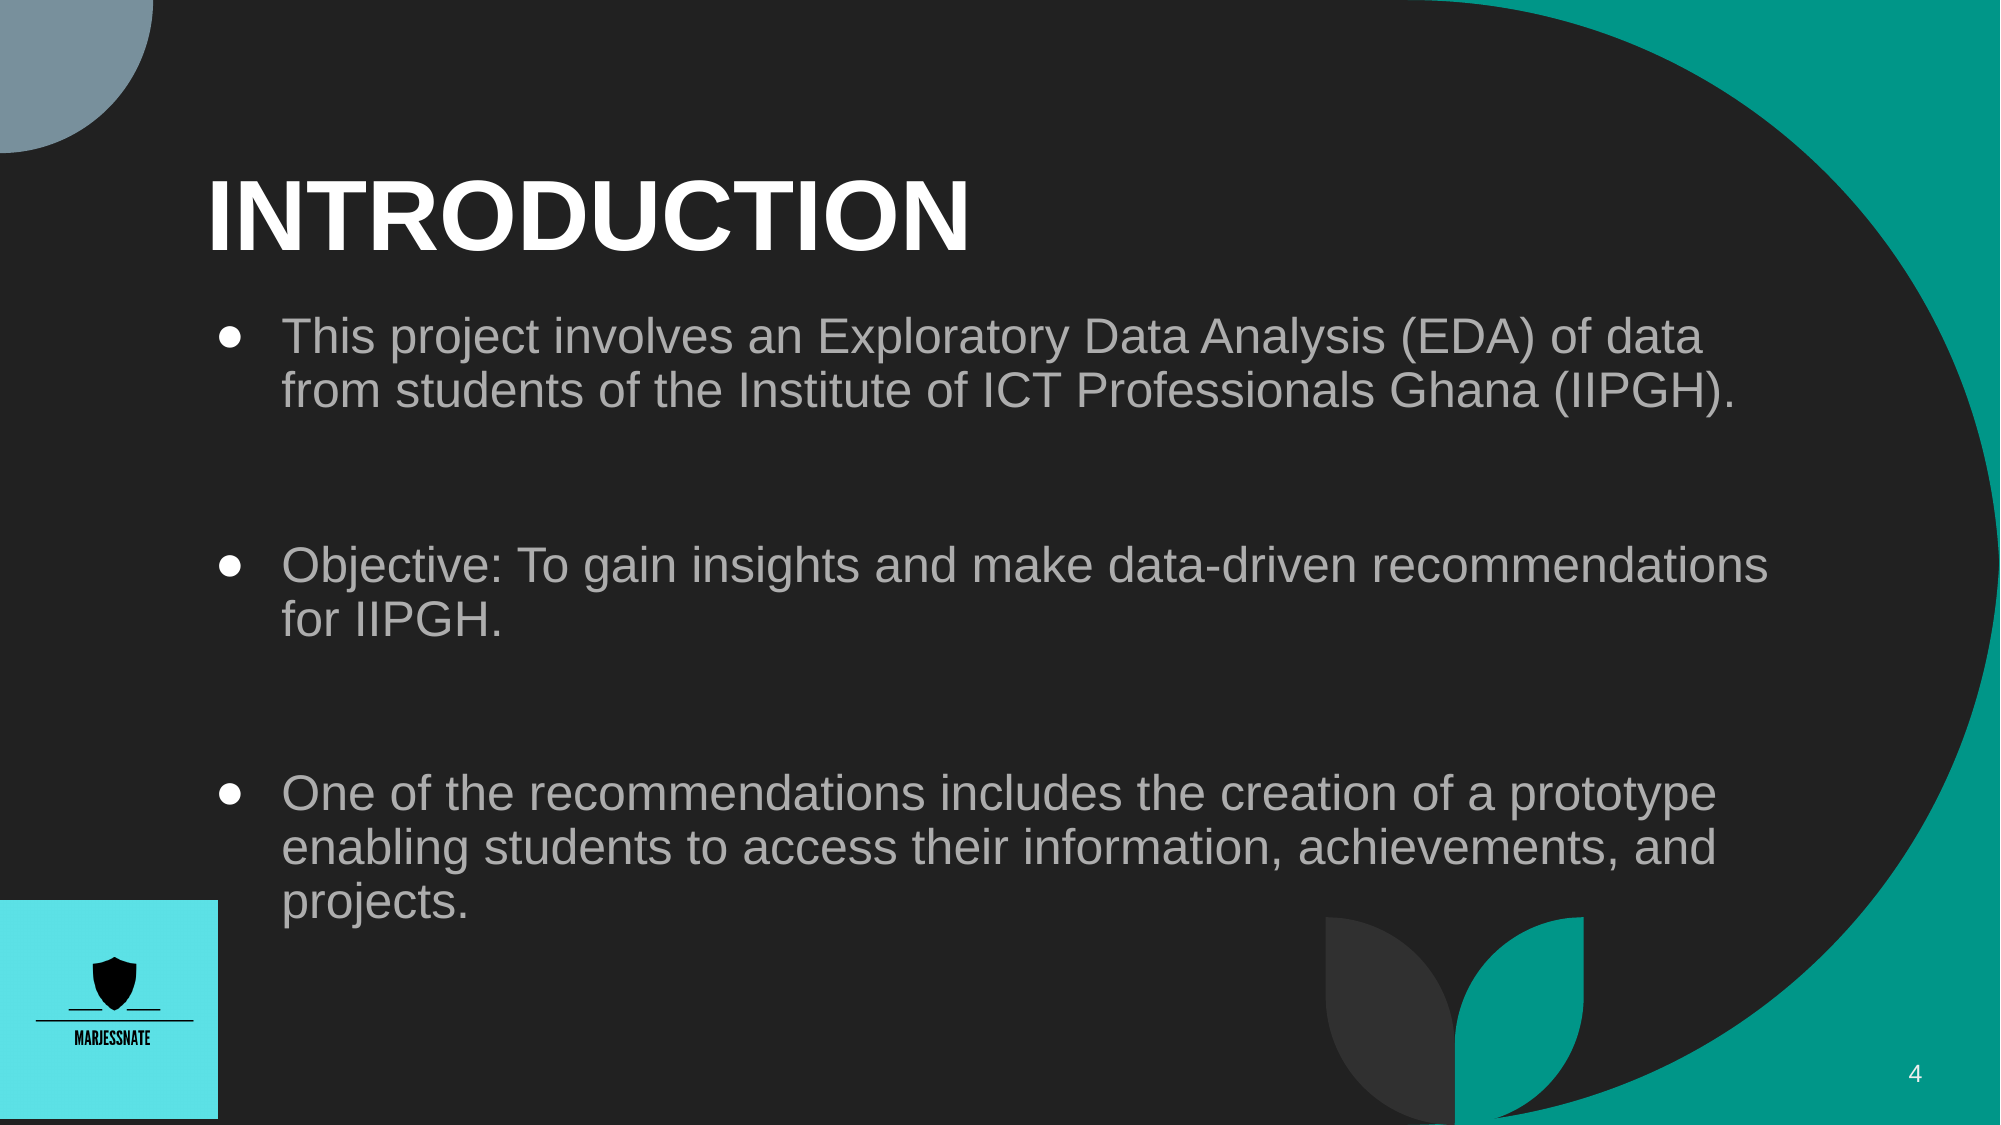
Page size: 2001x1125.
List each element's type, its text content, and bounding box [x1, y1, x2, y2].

slide_number ‹#› [1665, 1042, 1938, 1103]
list This project involves an Exploratory Data Analysis (EDA) of data from students of the Institute of ICT Professionals Ghana (IIPGH). Objective: To gain insights and make data-driven recommendations for IIPGH. One of the recommendations includes the creation of a prototype enabling students to access their information, achievements, and projects. [191, 302, 1796, 856]
picture [0, 900, 218, 1119]
title INTRODUCTION [191, 62, 1796, 280]
